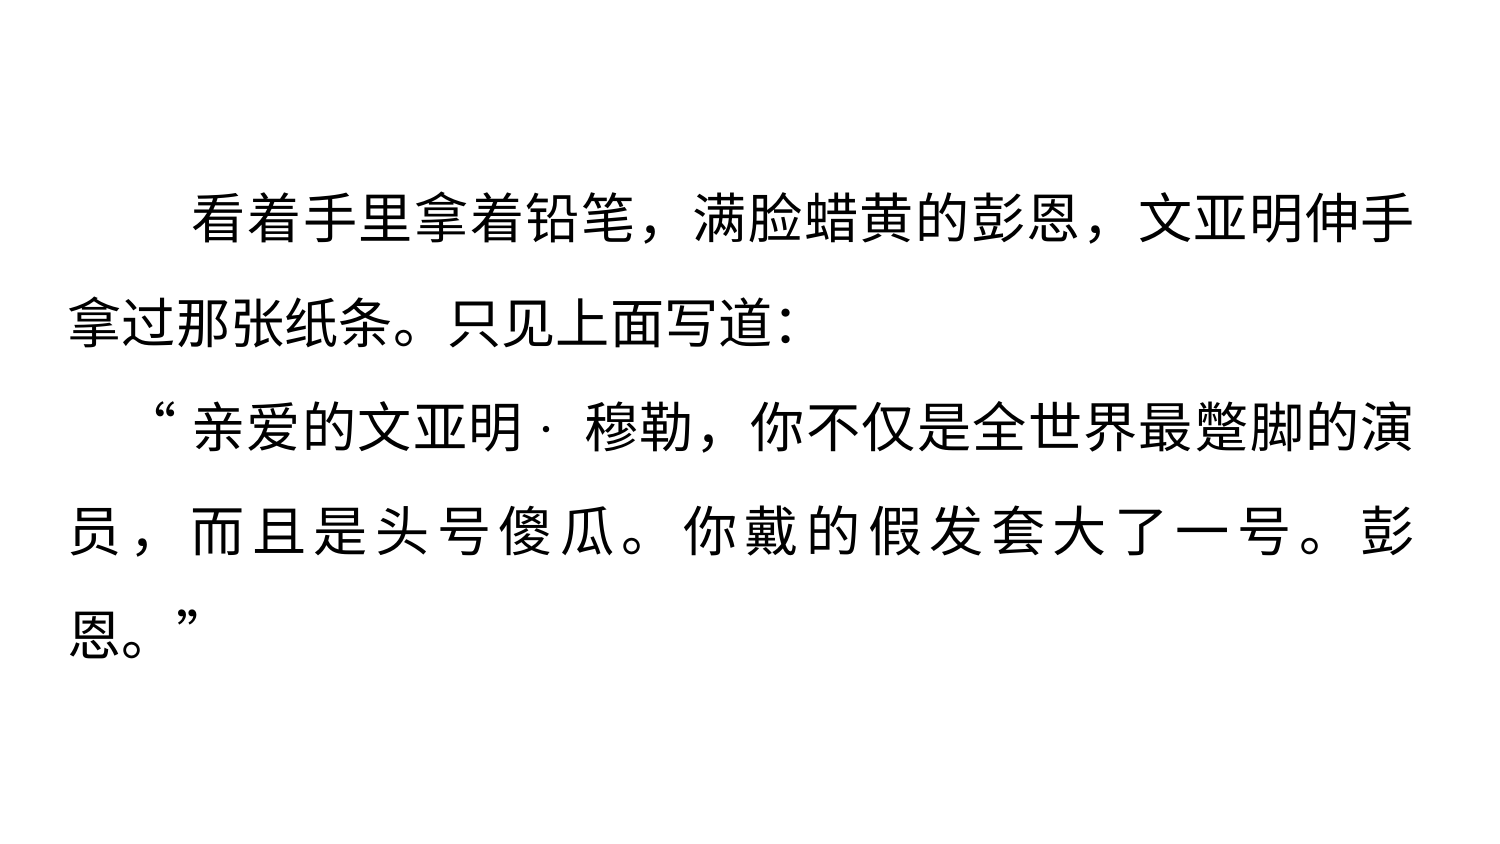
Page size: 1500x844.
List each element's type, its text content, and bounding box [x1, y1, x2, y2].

text_box 看着手里拿着铅笔，满脸蜡黄的彭恩，文亚明伸手拿过那张纸条。只见上面写道： “亲爱的文亚明· 穆勒，你不仅是全世界最蹩脚的演员，而且是头号傻瓜。你戴的假发套大了一号。彭恩。” [53, 138, 1430, 674]
